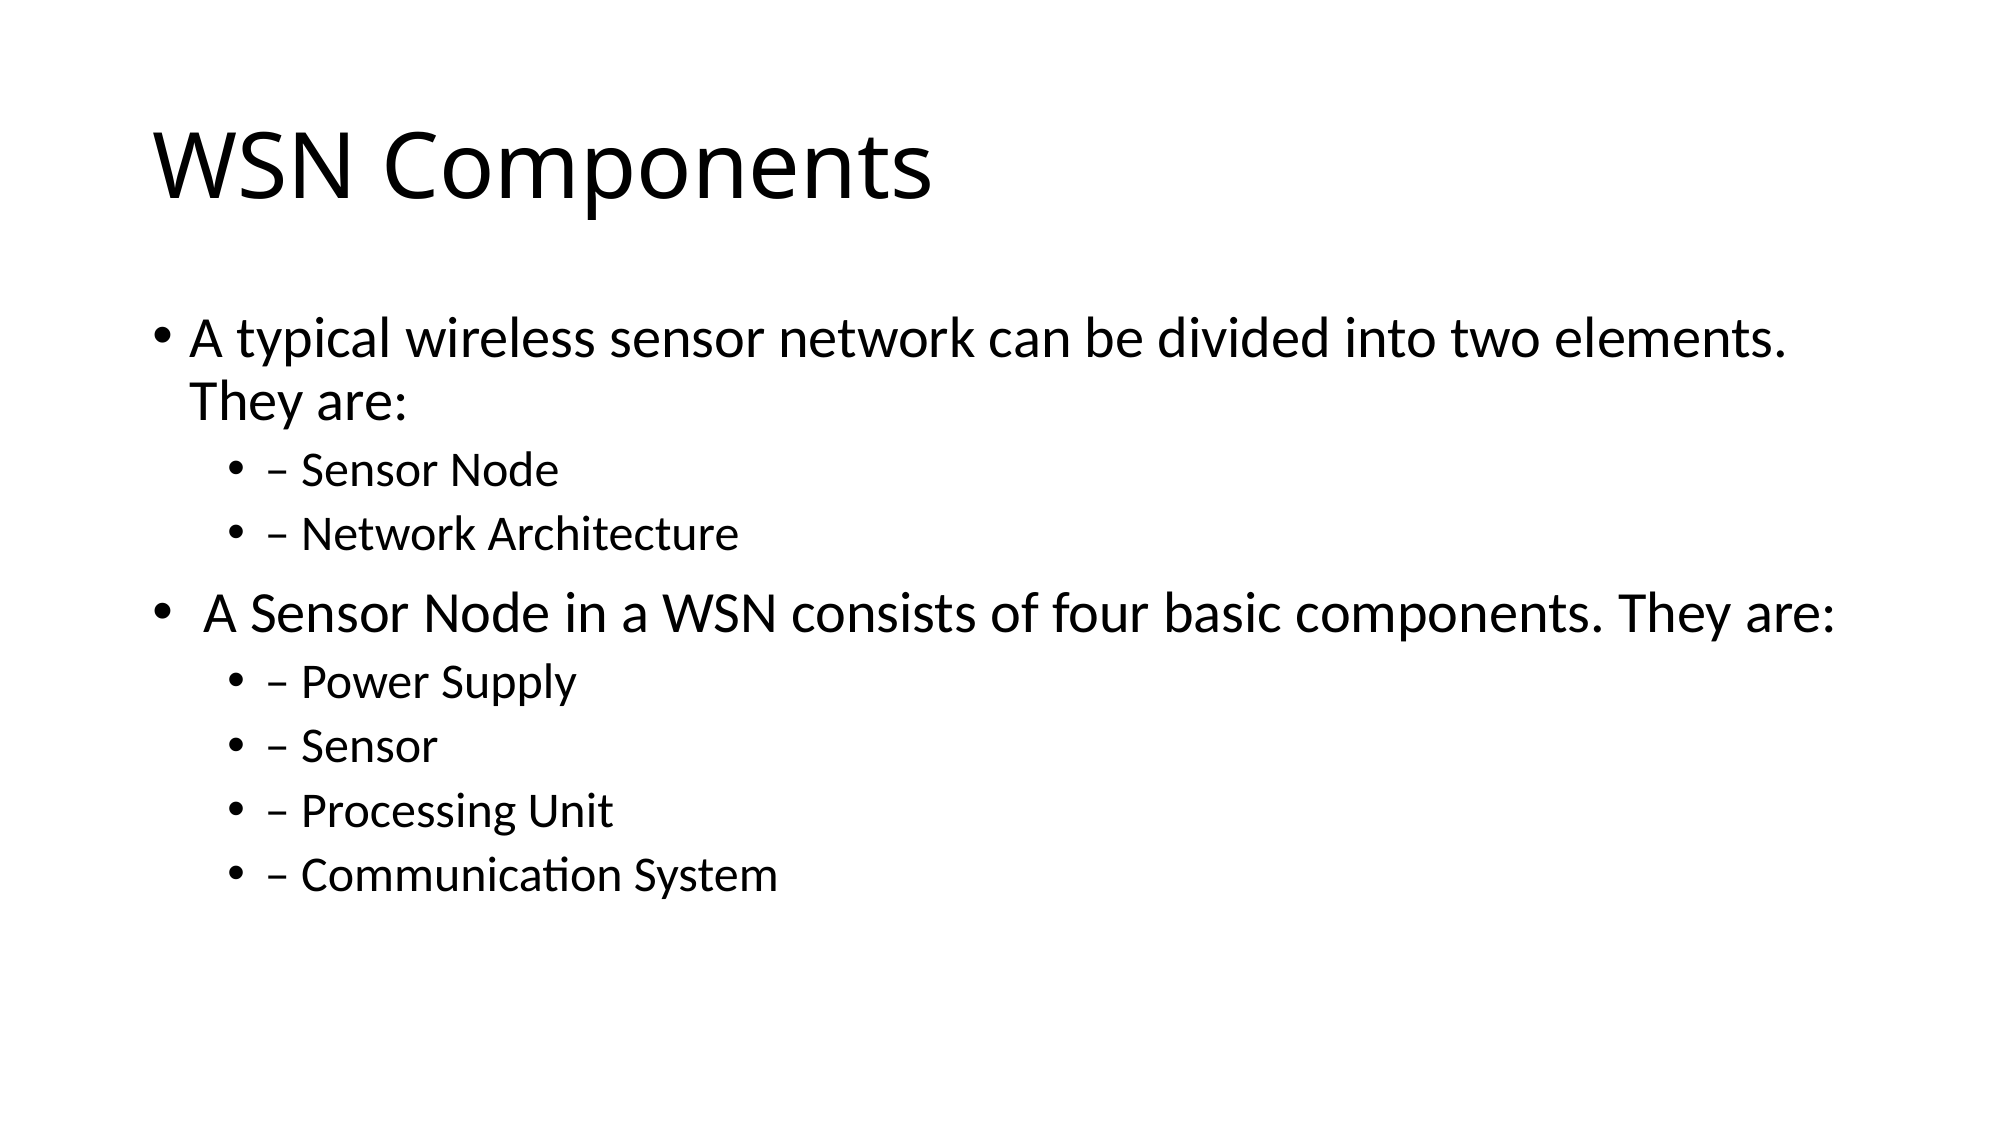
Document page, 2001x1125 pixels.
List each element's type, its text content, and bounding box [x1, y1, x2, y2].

title WSN Components [137, 59, 1863, 278]
list A typical wireless sensor network can be divided into two elements. They are: – Sensor Node – Network Architecture A Sensor Node in a WSN consists of four basic components. They are: – Power Supply – Sensor – Processing Unit – Communication System [137, 299, 1863, 1014]
